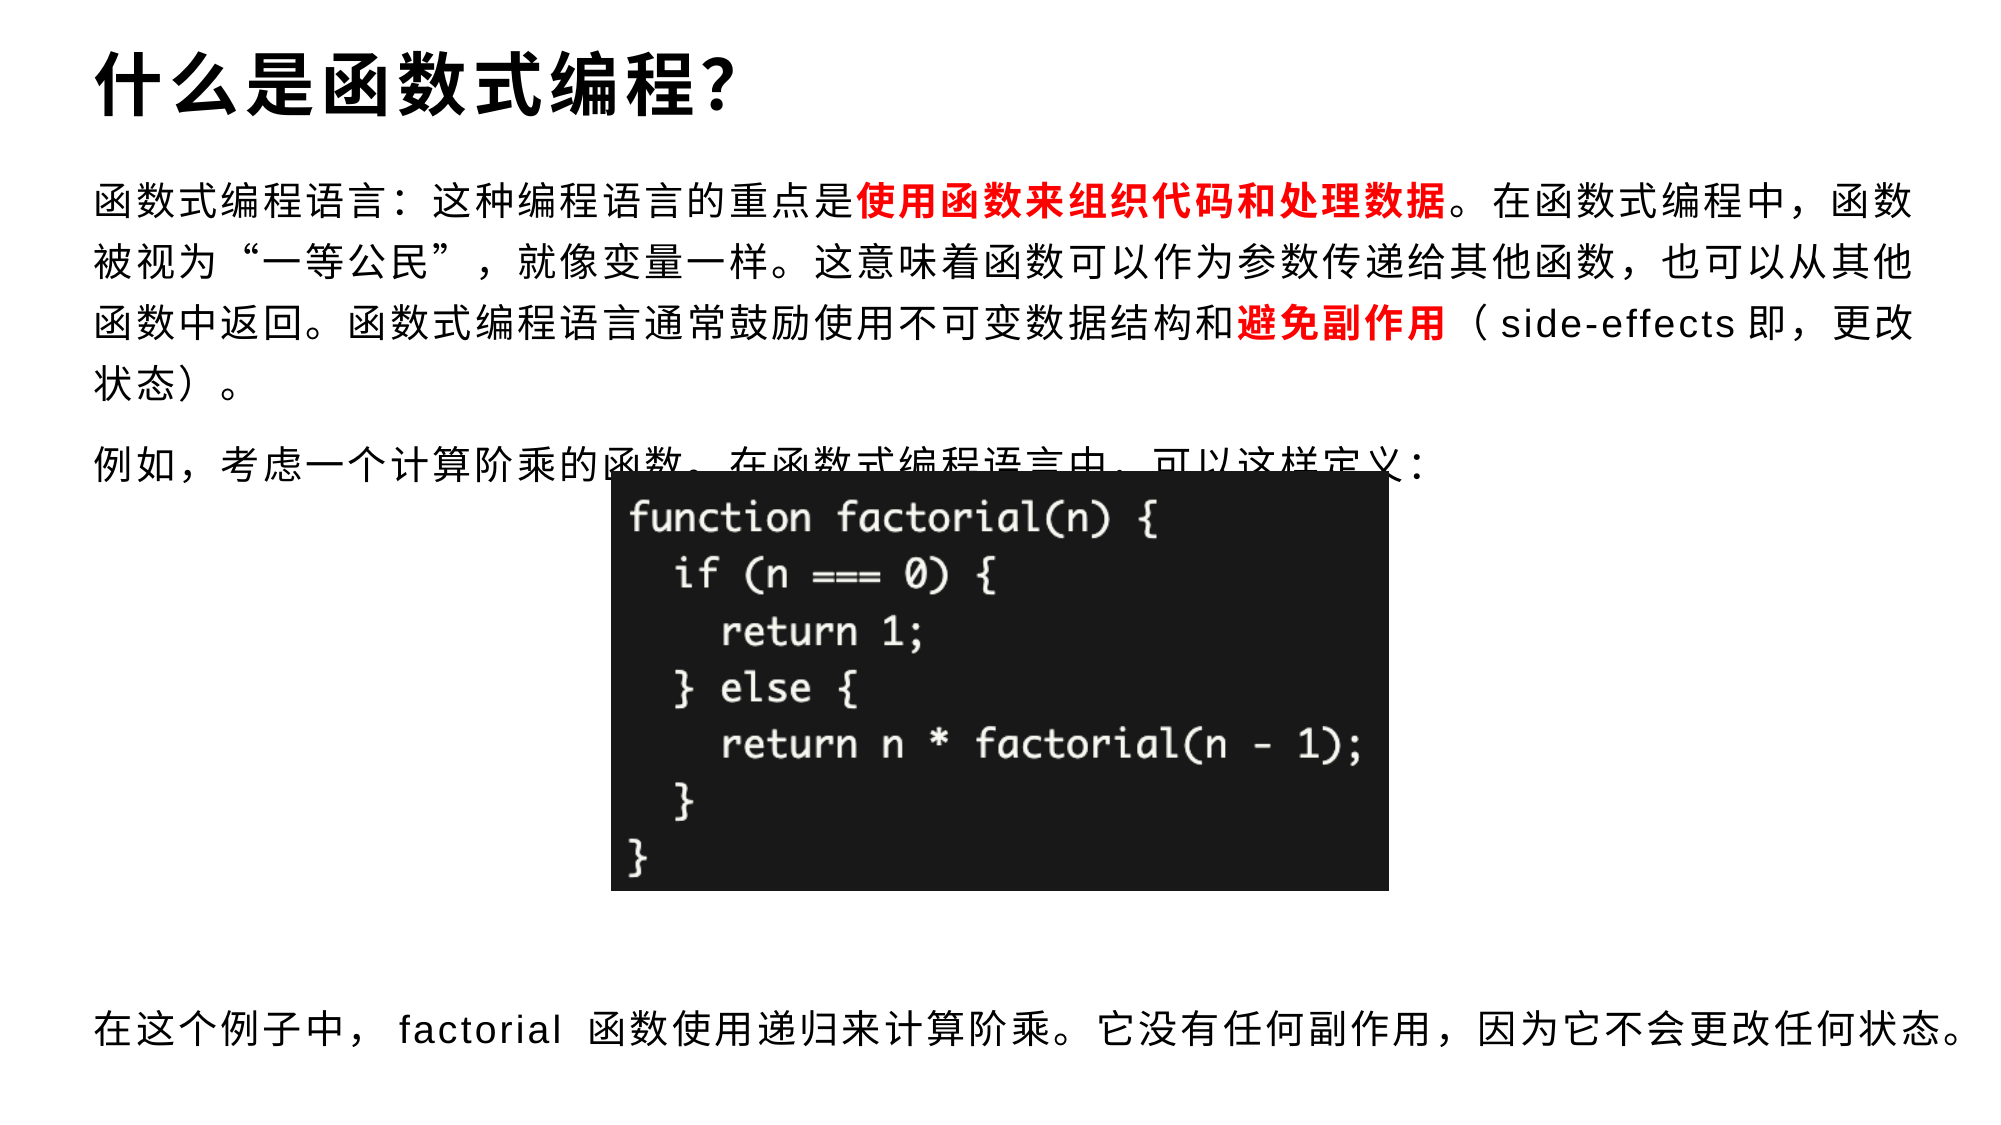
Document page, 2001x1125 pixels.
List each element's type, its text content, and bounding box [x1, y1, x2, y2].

title 什么是函数式编程？ [78, 32, 1804, 133]
list 函数式编程语言：这种编程语言的重点是使用函数来组织代码和处理数据。在函数式编程中，函数被视为“一等公民”，就像变量一样。这意味着函数可以作为参数传递给其他函数，也可以从其他函数中返回。函数式编程语言通常鼓励使用不可变数据结构和避免副作用（side-effects即，更改状态）。 例如，考虑一个计算阶乘的函数。在函数式编程语言中，可以这样定义： 在这个例子中，factorial 函数使用递归来计算阶乘。它没有任何副作用，因为它不会更改任何状态。 [78, 154, 1970, 1125]
picture [611, 471, 1389, 891]
